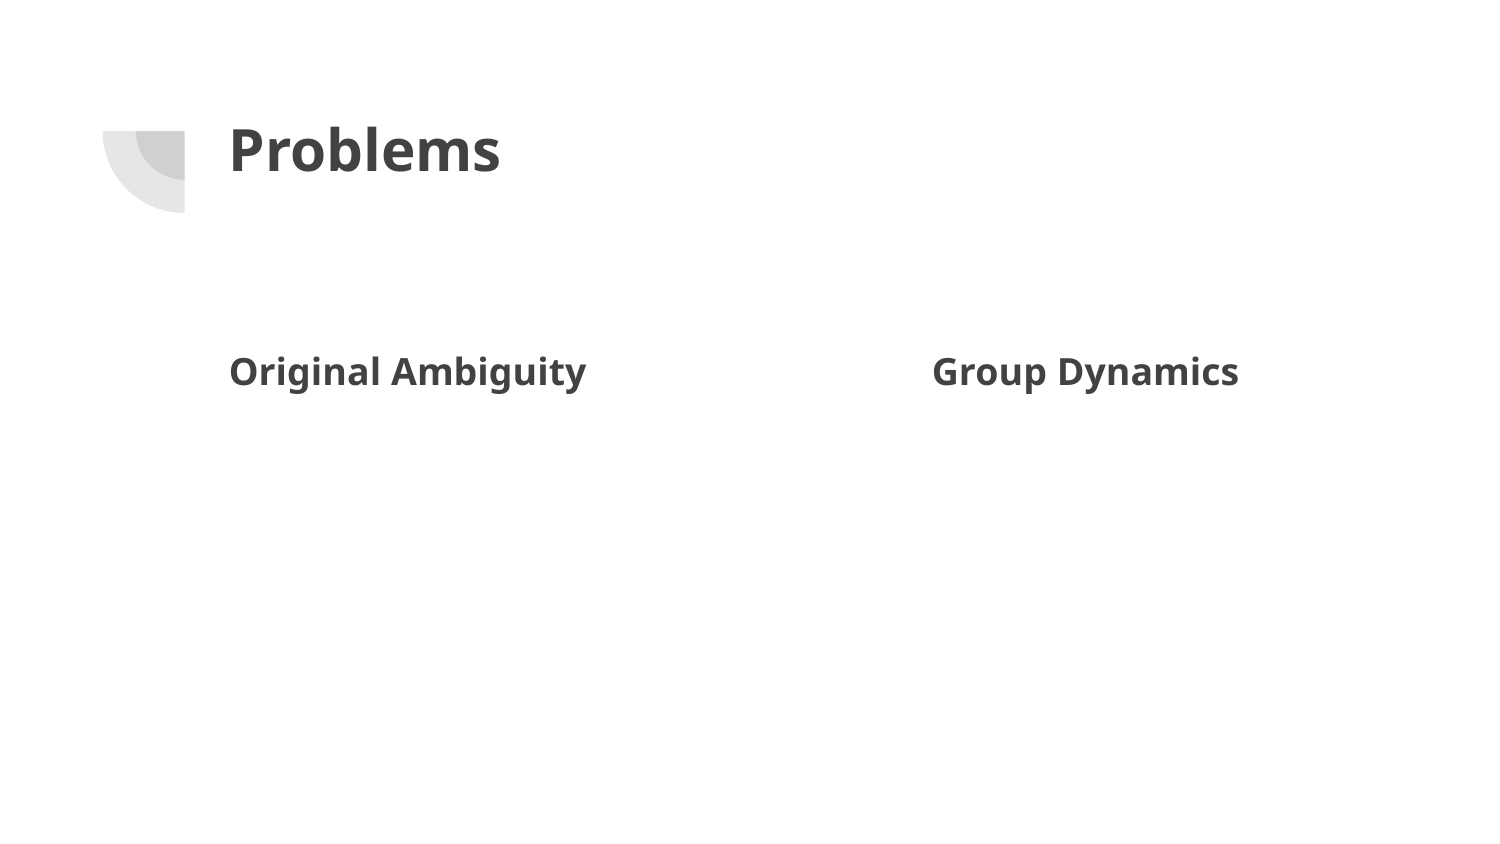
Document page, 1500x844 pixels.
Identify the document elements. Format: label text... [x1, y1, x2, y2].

title Problems [213, 98, 1368, 263]
list Original Ambiguity [213, 326, 777, 744]
list Group Dynamics [804, 326, 1368, 744]
